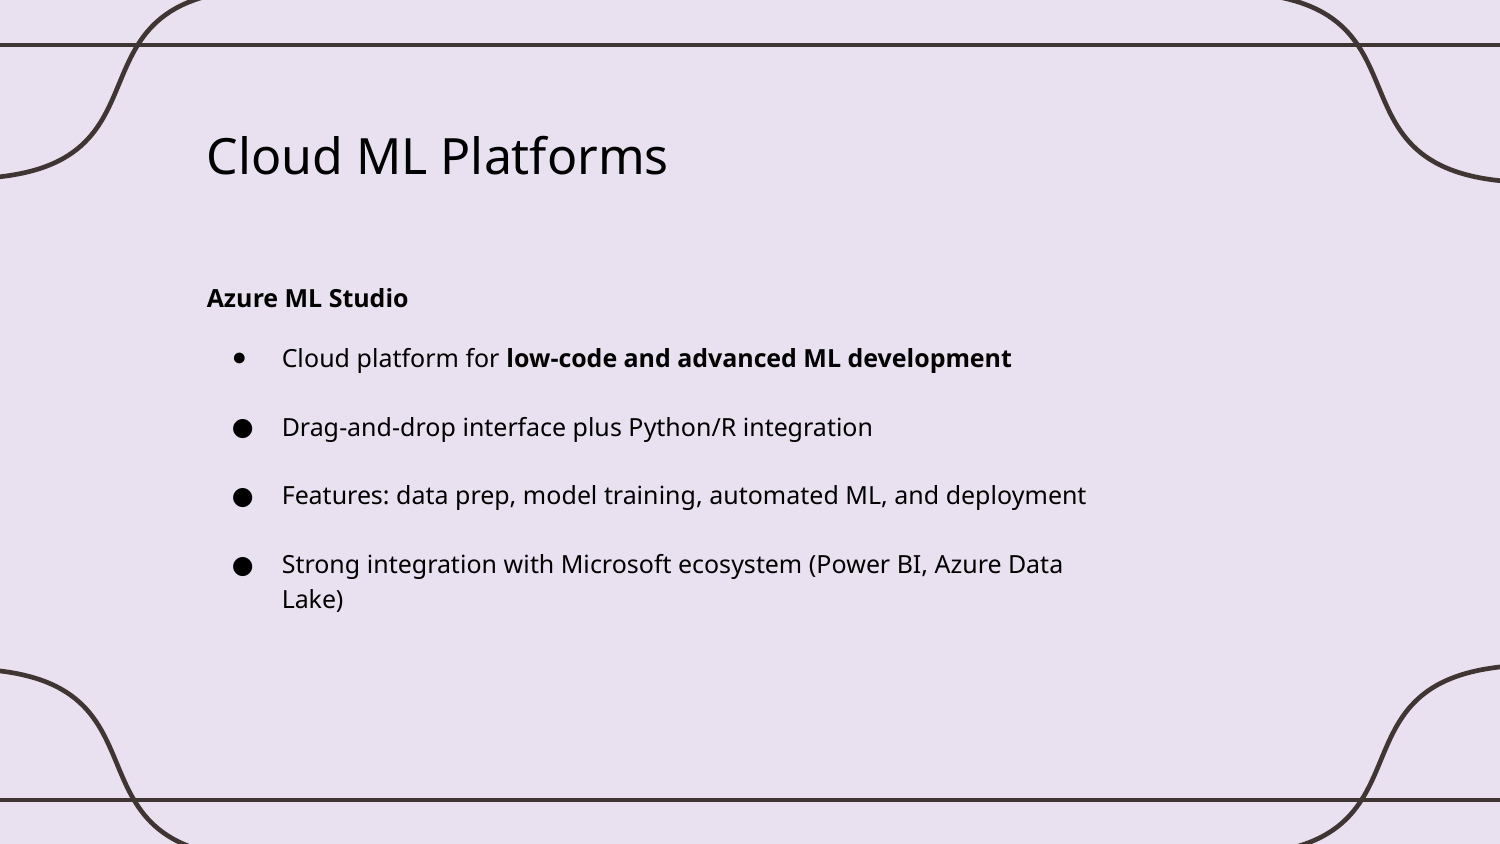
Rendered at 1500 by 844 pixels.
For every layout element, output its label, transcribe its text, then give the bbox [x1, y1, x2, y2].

title Cloud ML Platforms [191, 84, 973, 226]
subtitle Azure ML Studio Cloud platform for low-code and advanced ML development Drag-and-drop interface plus Python/R integration Features: data prep, model training, automated ML, and deployment Strong integration with Microsoft ecosystem (Power BI, Azure Data Lake) [191, 261, 1124, 718]
